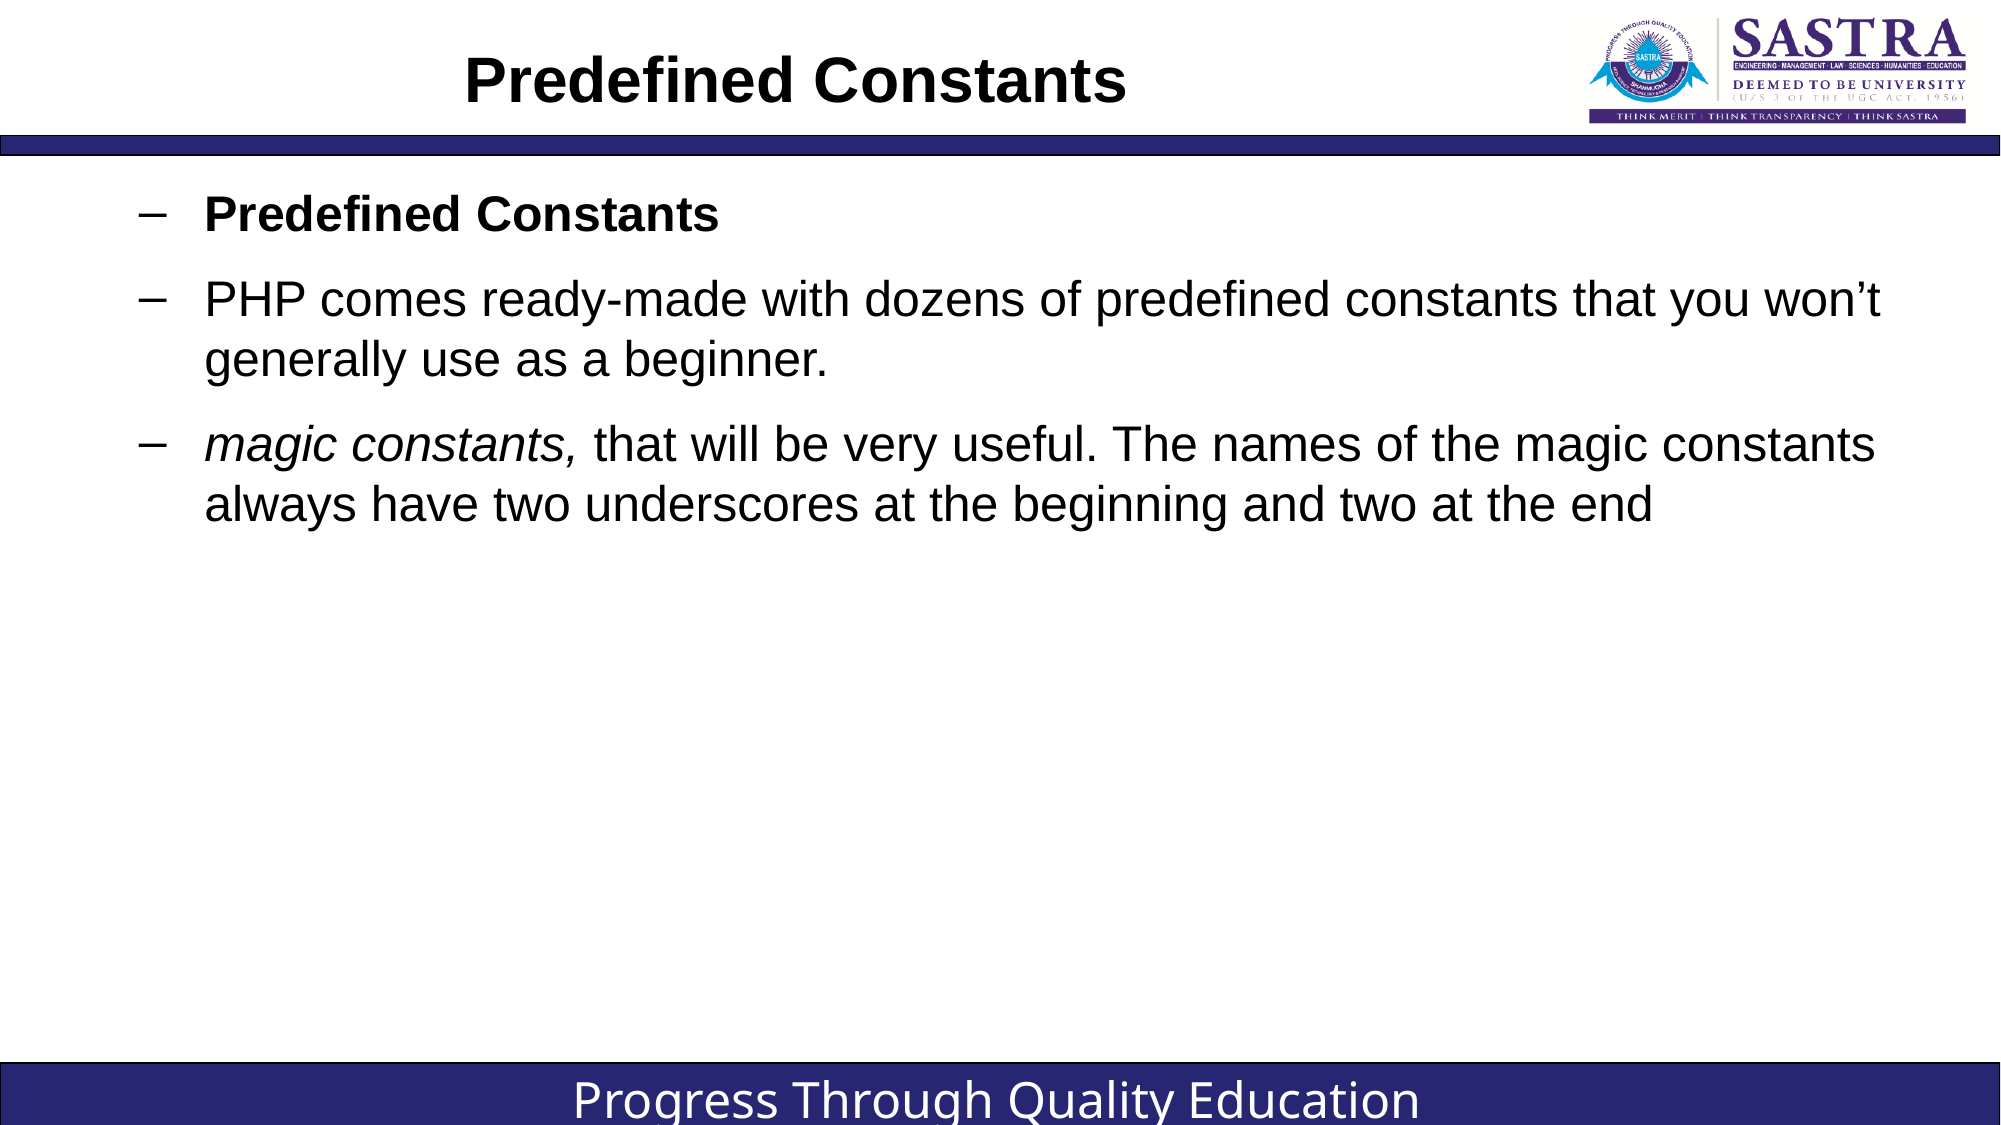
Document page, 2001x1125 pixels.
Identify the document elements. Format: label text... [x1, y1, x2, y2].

picture [1566, 10, 1989, 130]
list Predefined Constants PHP comes ready-made with dozens of predefined constants that you won’t generally use as a beginner. magic constants, that will be very useful. The names of the magic constants always have two underscores at the beginning and two at the end [37, 172, 1969, 1047]
title Predefined Constants [37, 29, 1556, 119]
